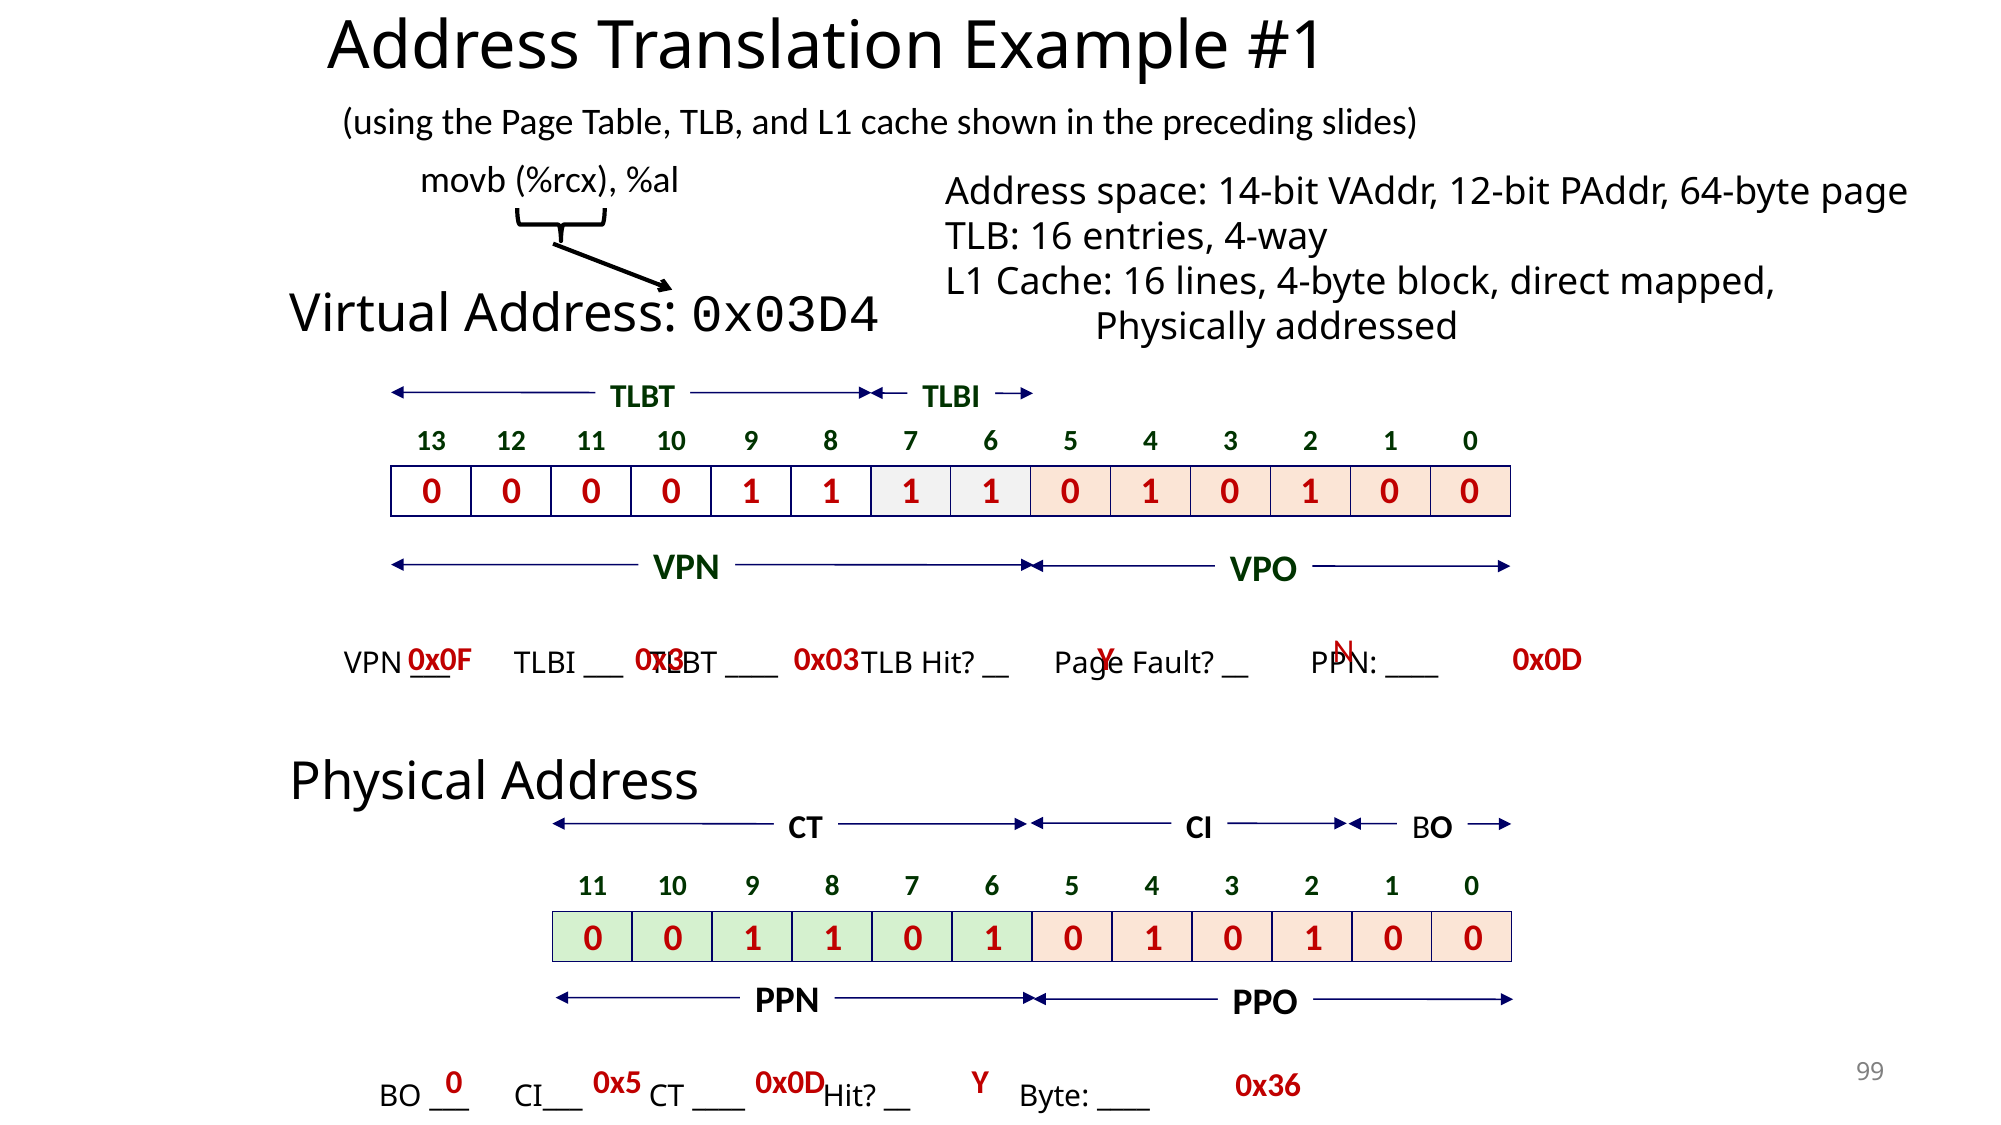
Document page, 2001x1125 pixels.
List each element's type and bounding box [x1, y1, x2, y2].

text_box [585, 1058, 650, 1109]
text_box [552, 243, 673, 290]
text_box [1325, 626, 1362, 677]
text_box [786, 634, 867, 686]
text_box [1089, 634, 1123, 686]
text_box [627, 634, 692, 686]
text_box [1504, 634, 1590, 686]
text_box [747, 1058, 833, 1109]
text_box [1227, 1060, 1309, 1111]
text_box [552, 803, 1028, 854]
text_box [552, 861, 1512, 967]
text_box [930, 159, 1947, 354]
text_box [438, 1058, 471, 1109]
slide_number [1749, 1042, 1900, 1103]
text_box [391, 540, 1511, 597]
list [274, 287, 1638, 1125]
text_box [327, 89, 1435, 242]
text_box [1348, 803, 1512, 855]
text_box [1030, 802, 1347, 854]
title [312, 0, 1518, 94]
text_box [555, 973, 1514, 1030]
text_box [391, 372, 1511, 520]
text_box [400, 634, 480, 686]
text_box [964, 1058, 997, 1109]
